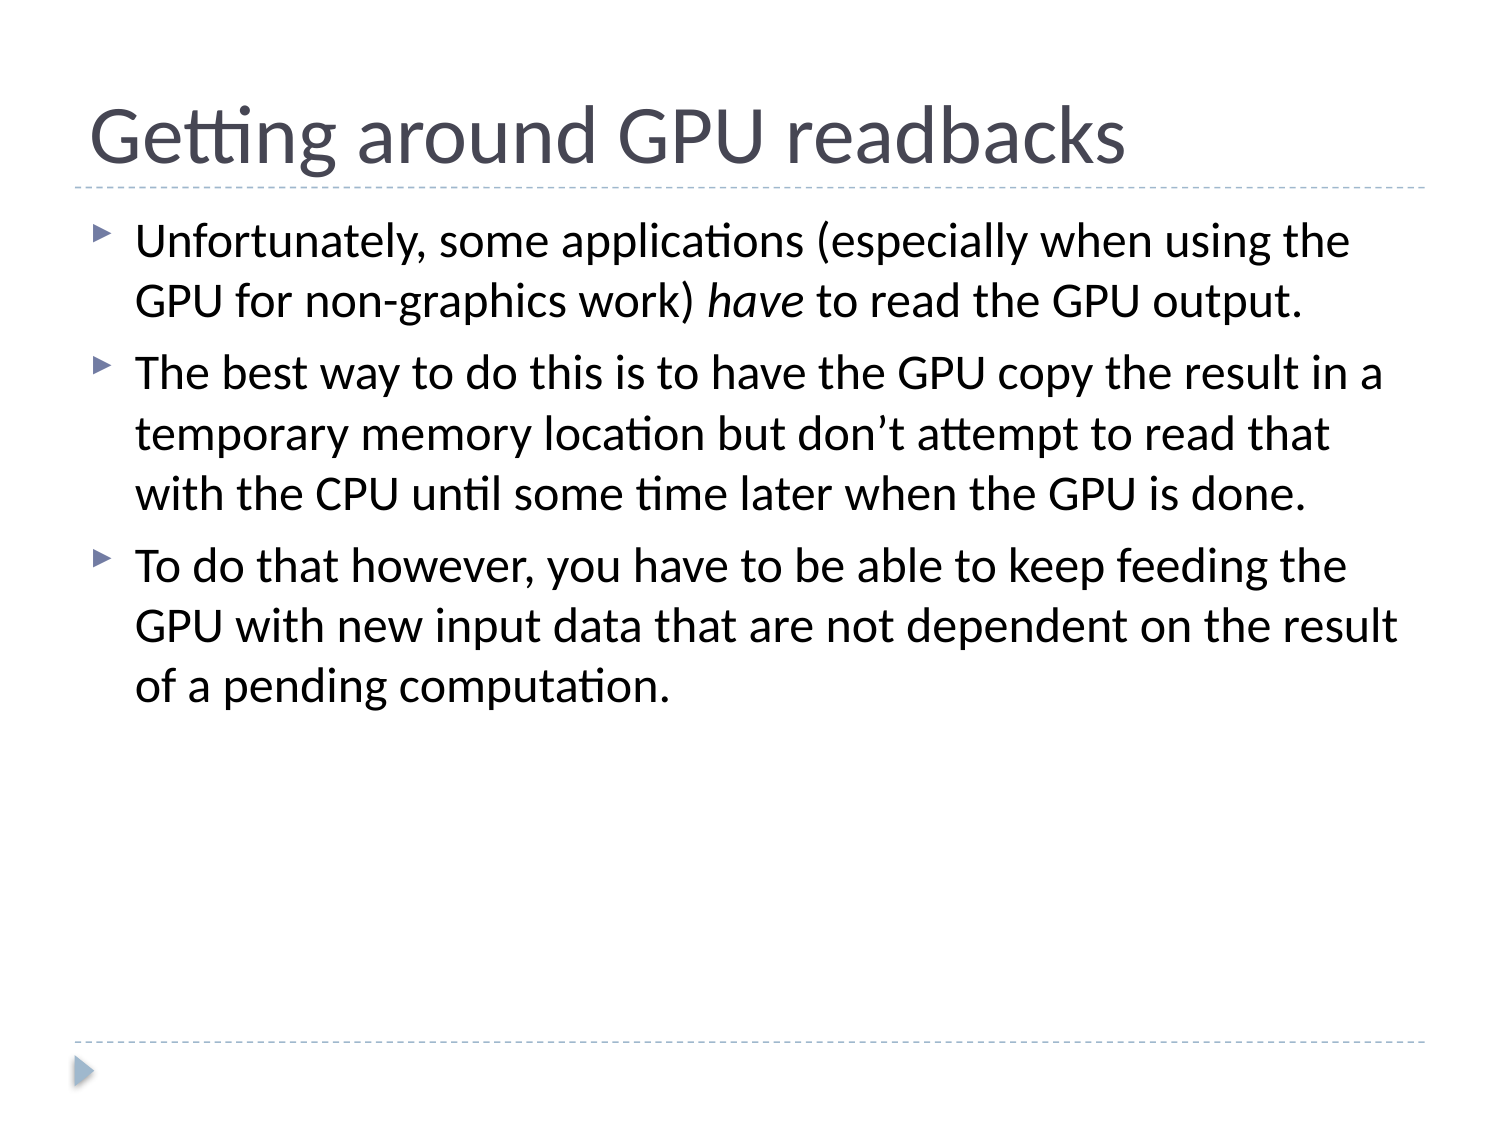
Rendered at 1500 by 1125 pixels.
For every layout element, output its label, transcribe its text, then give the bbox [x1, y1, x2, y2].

list Unfortunately, some applications (especially when using the GPU for non-graphics work) have to read the GPU output. The best way to do this is to have the GPU copy the result in a temporary memory location but don’t attempt to read that with the CPU until some time later when the GPU is done. To do that however, you have to be able to keep feeding the GPU with new input data that are not dependent on the result of a pending computation. [75, 200, 1425, 1006]
title Getting around GPU readbacks [75, 24, 1425, 188]
